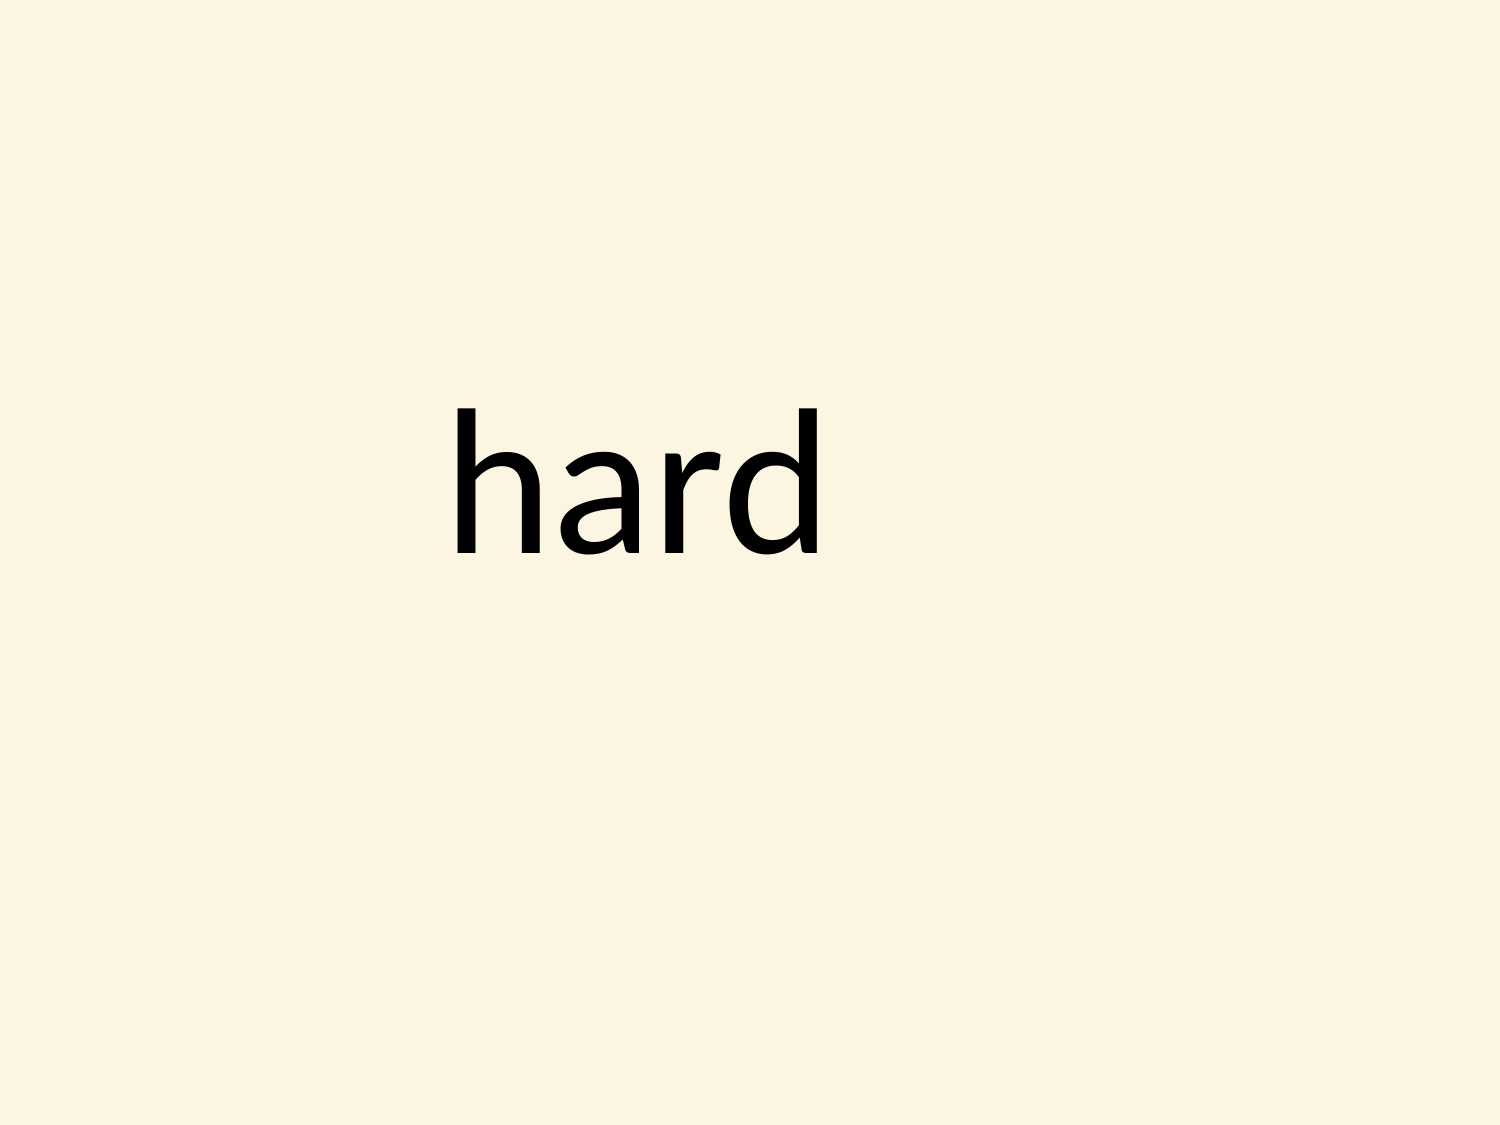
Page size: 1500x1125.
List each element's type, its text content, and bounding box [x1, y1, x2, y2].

title hard [0, 349, 1276, 591]
